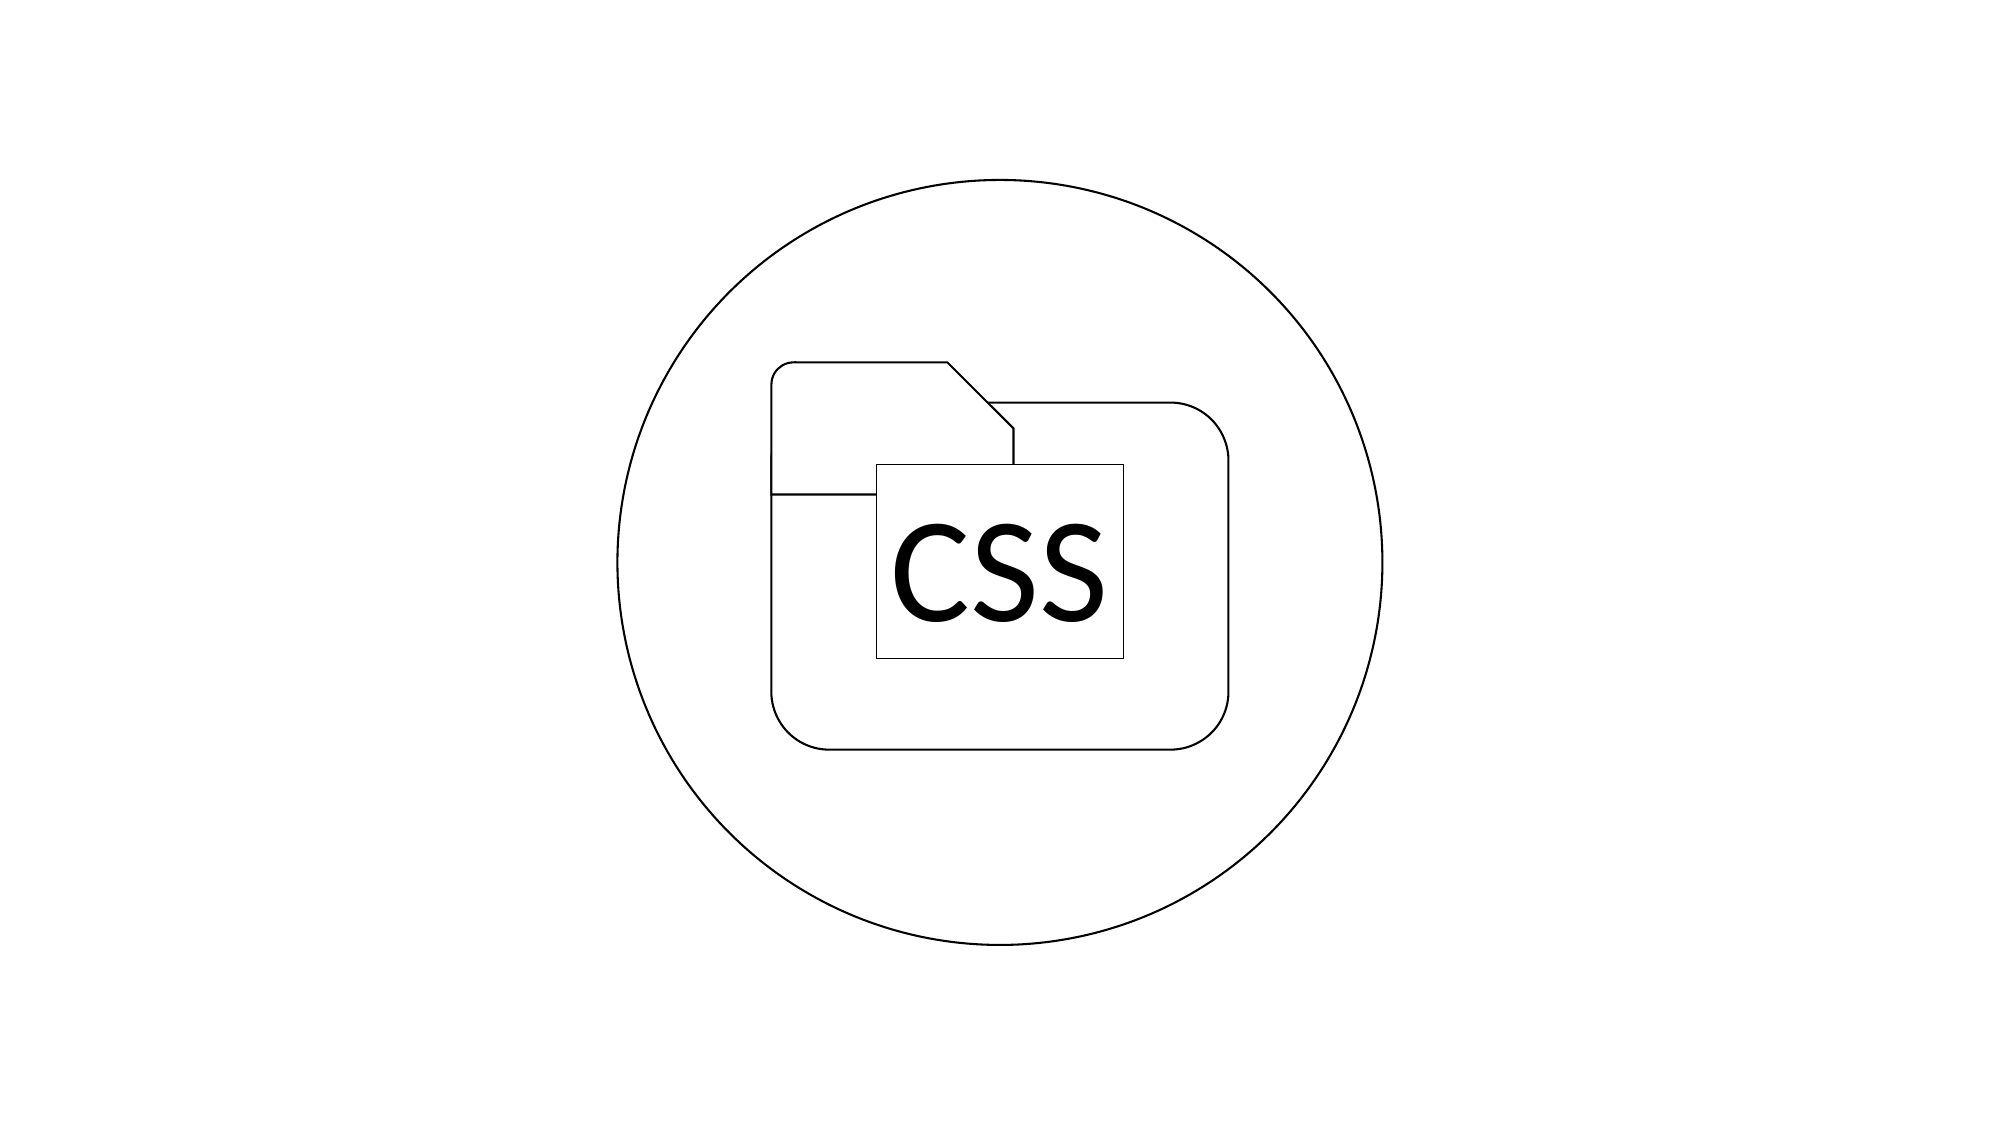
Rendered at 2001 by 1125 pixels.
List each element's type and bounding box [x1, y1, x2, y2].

text_box [617, 179, 1383, 945]
